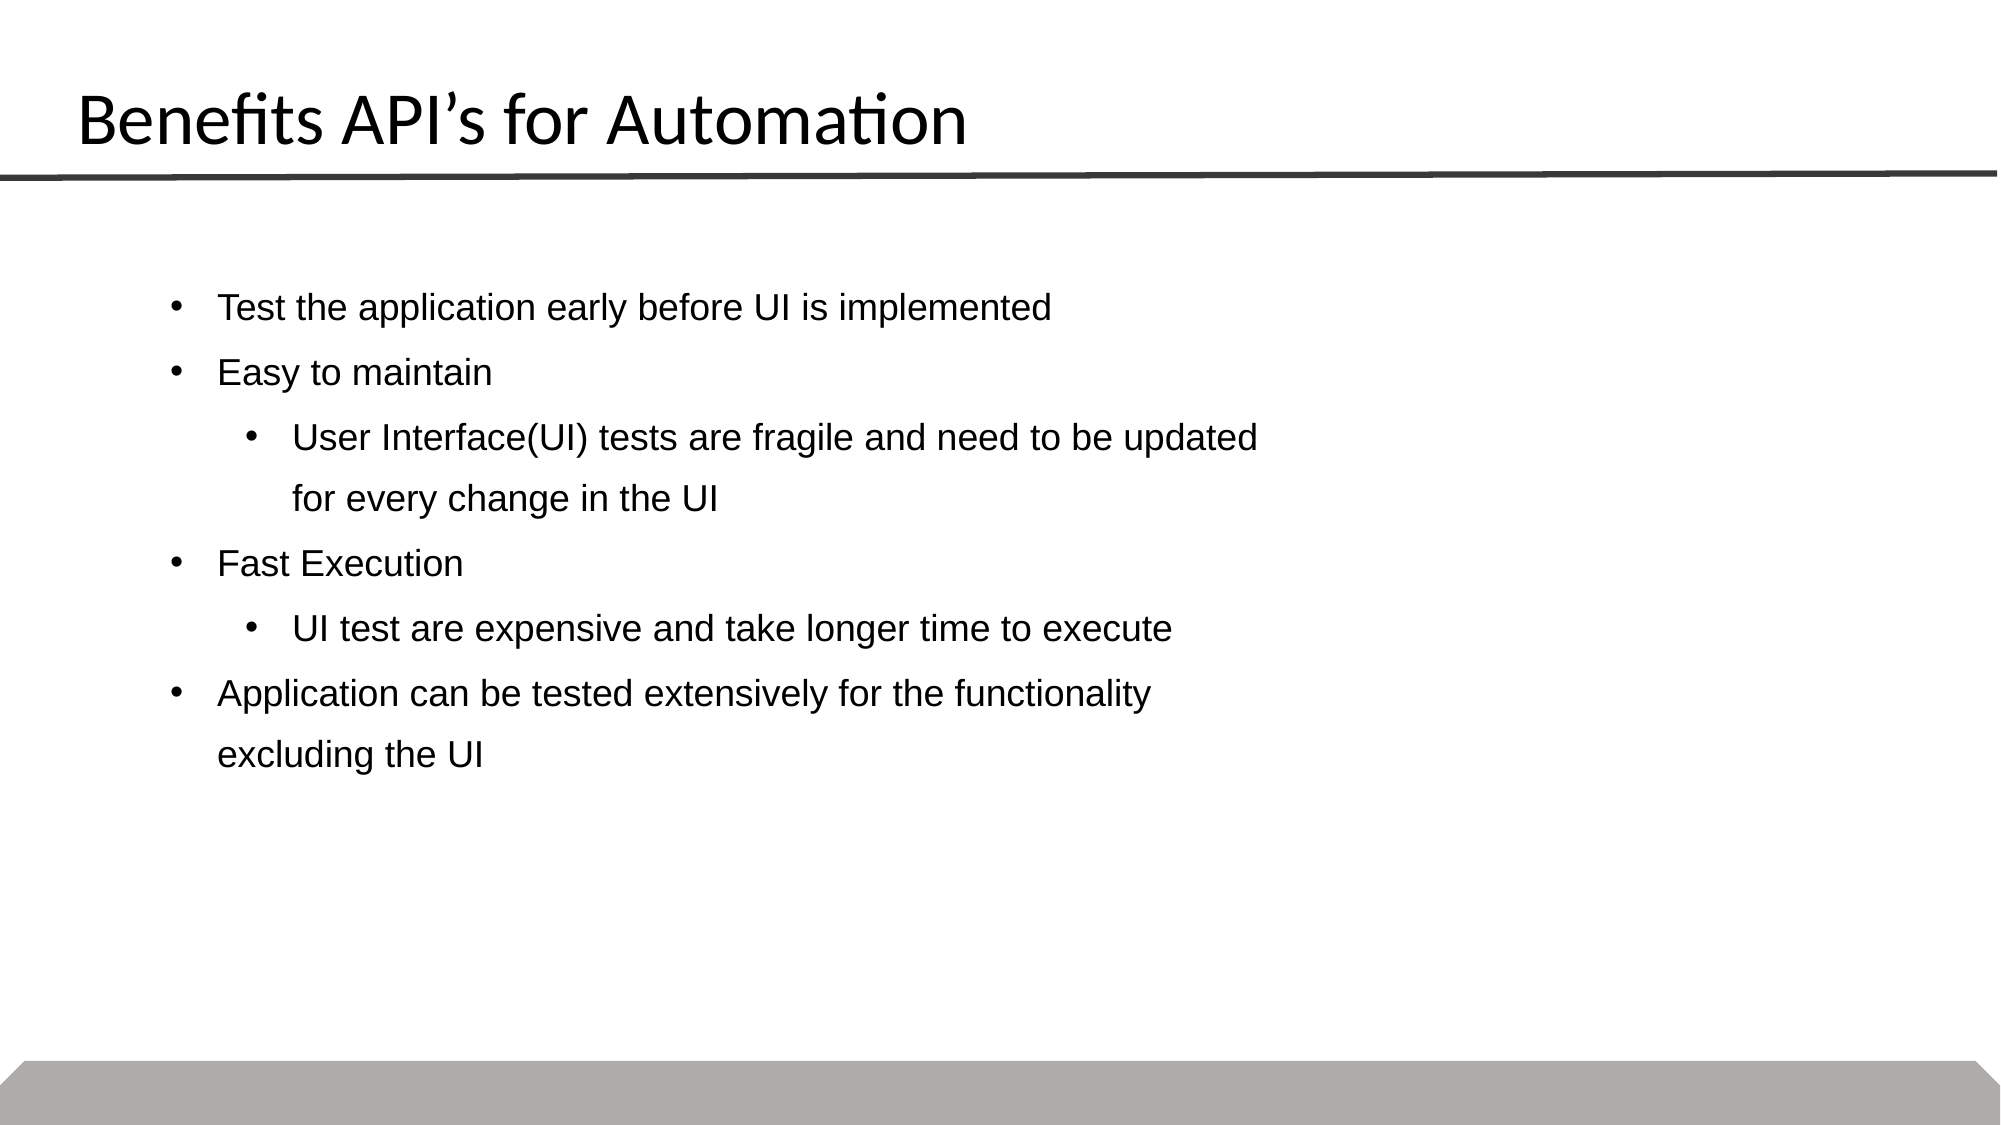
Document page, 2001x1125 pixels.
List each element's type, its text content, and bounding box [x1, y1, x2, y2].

text_box Benefits API’s for Automation [62, 62, 1213, 168]
text_box Test the application early before UI is implemented Easy to maintain User Interface(UI) tests are fragile and need to be updated for every change in the UI Fast Execution UI test are expensive and take longer time to execute Application can be tested extensively for the functionality excluding the UI [112, 249, 1675, 906]
